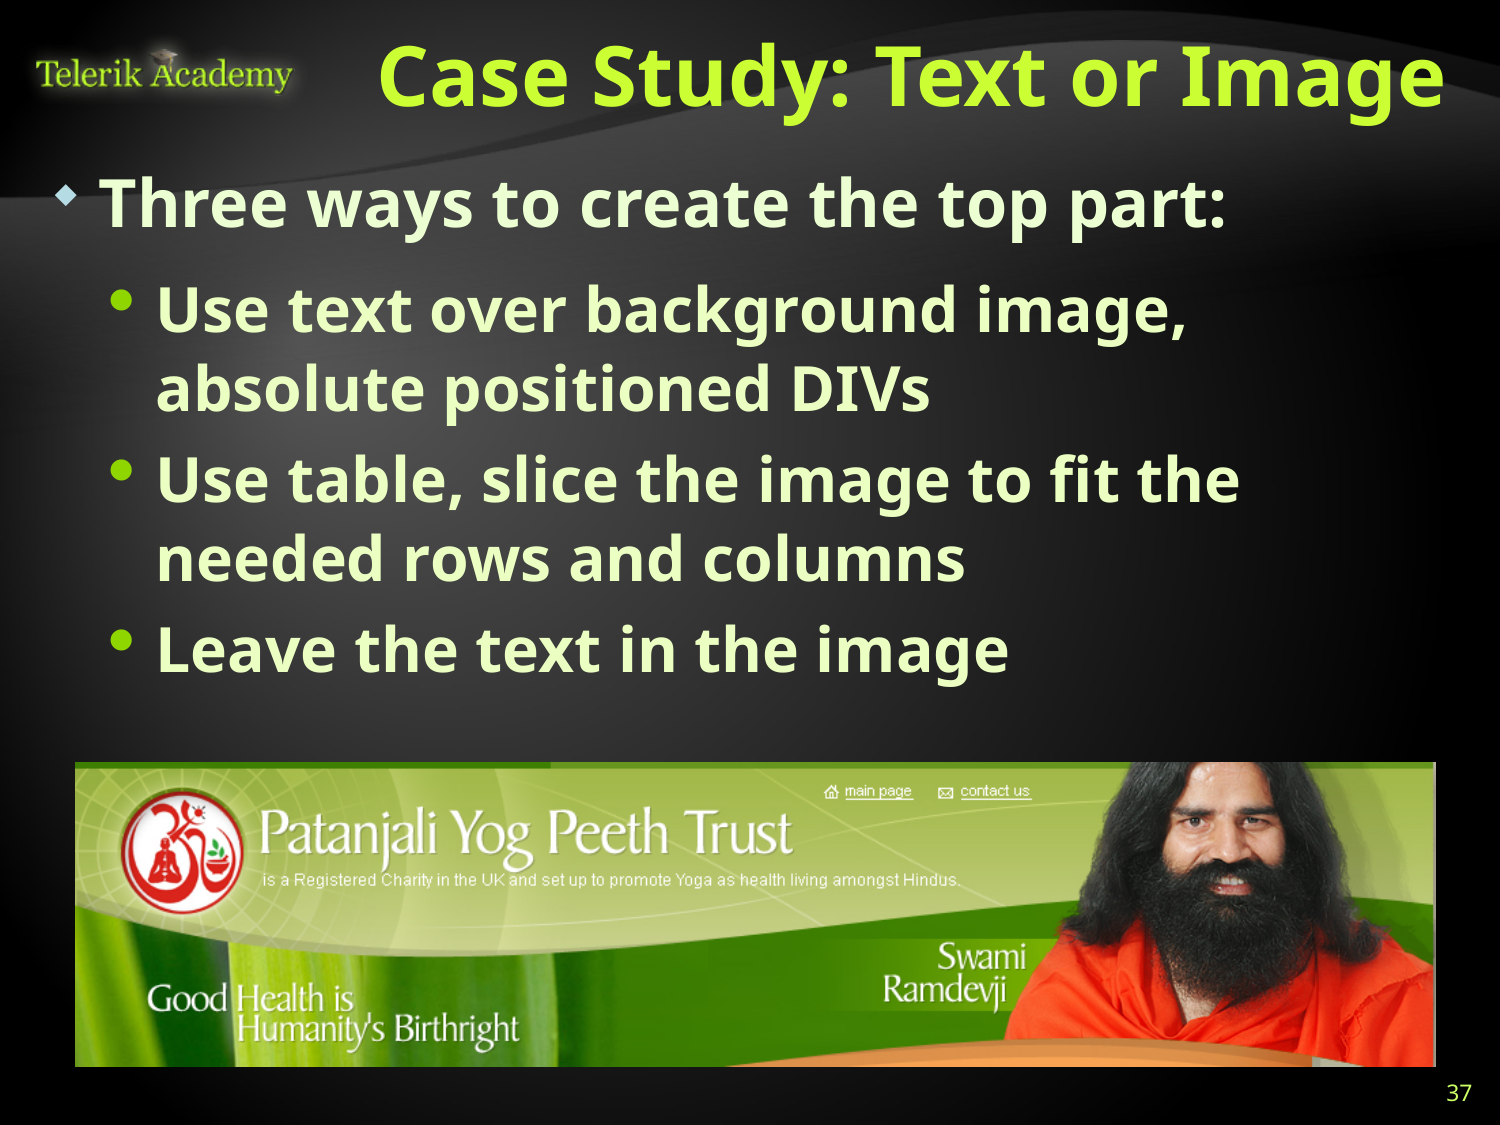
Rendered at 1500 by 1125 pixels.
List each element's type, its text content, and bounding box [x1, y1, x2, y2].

picture [0, 0, 1500, 1125]
slide_number 37 [1412, 1074, 1488, 1113]
title Case Study: Text or Image [300, 12, 1463, 149]
list Three ways to create the top part: Use text over background image, absolute positioned DIVs Use table, slice the image to fit the needed rows and columns Leave the text in the image [37, 149, 1463, 1100]
